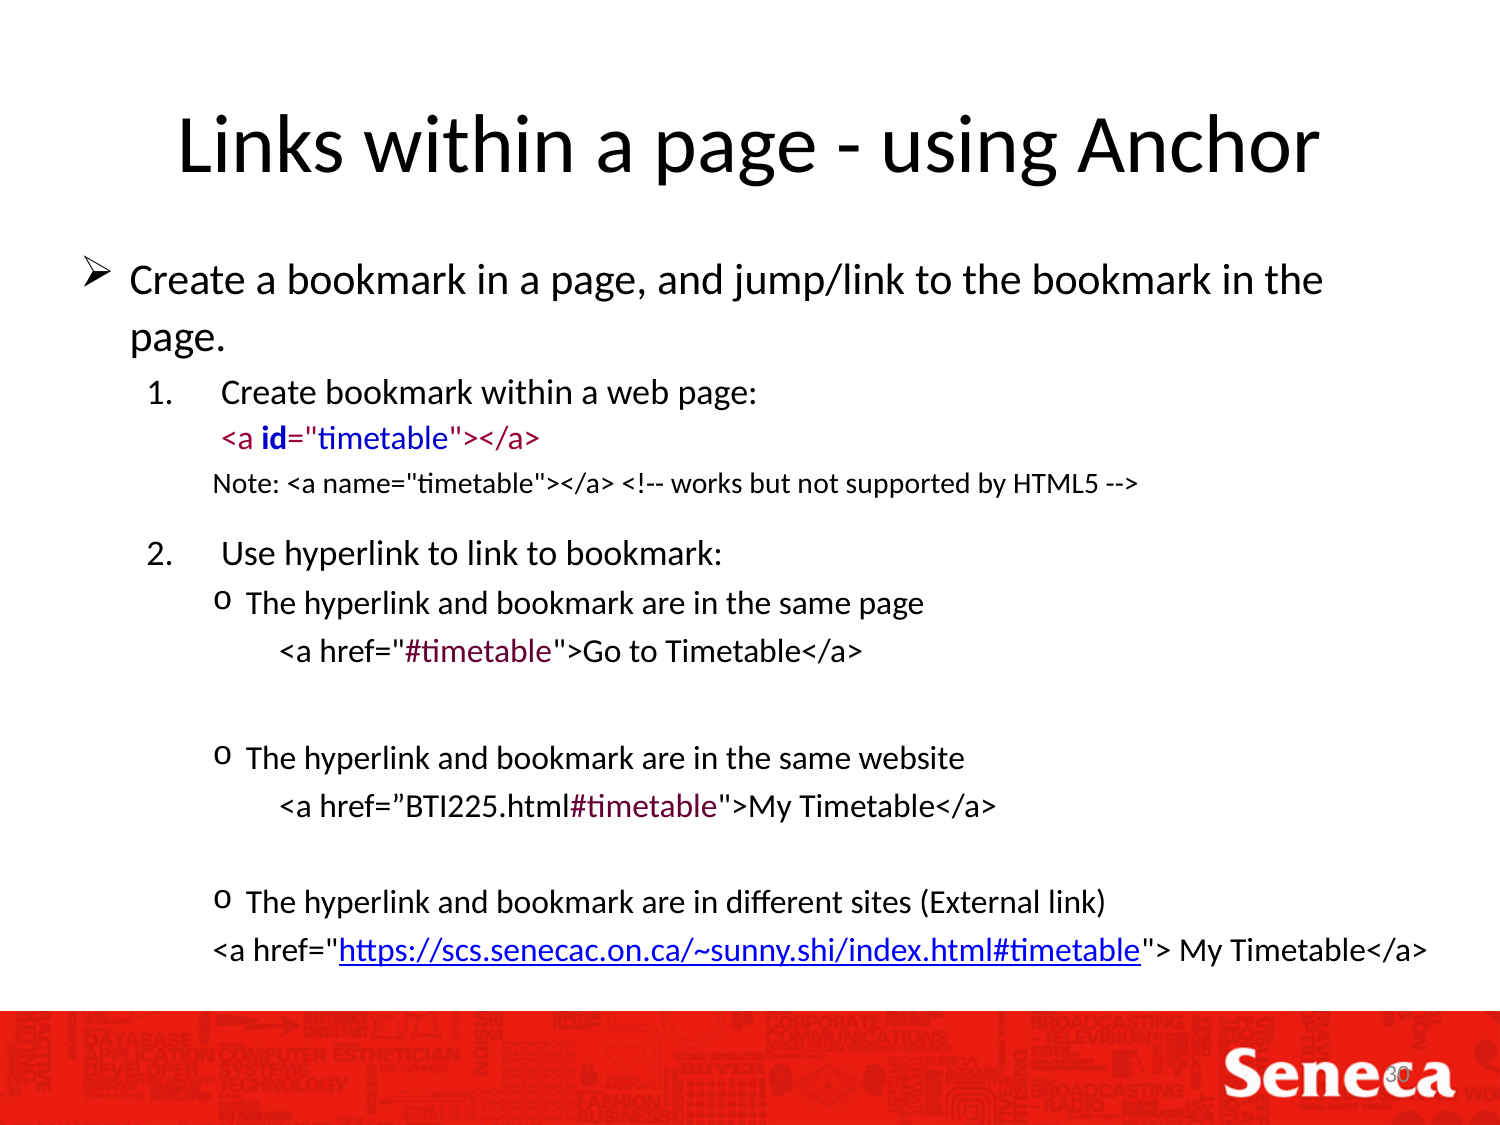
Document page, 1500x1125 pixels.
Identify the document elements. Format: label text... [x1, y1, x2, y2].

slide_number 30 [1074, 1042, 1425, 1103]
list Create a bookmark in a page, and jump/link to the bookmark in the page. Create bookmark within a web page: <a id="timetable"></a> Note: <a name="timetable"></a> <!-- works but not supported by HTML5 --> Use hyperlink to link to bookmark: The hyperlink and bookmark are in the same page <a href="#timetable">Go to Timetable</a> The hyperlink and bookmark are in the same website <a href=”BTI225.html#timetable">My Timetable</a> The hyperlink and bookmark are in different sites (External link) <a href="https://scs.senecac.on.ca/~sunny.shi/index.html#timetable"> My Timetable</a> [64, 237, 1447, 1024]
title Links within a page - using Anchor [75, 45, 1425, 233]
picture [0, 1011, 1500, 1125]
